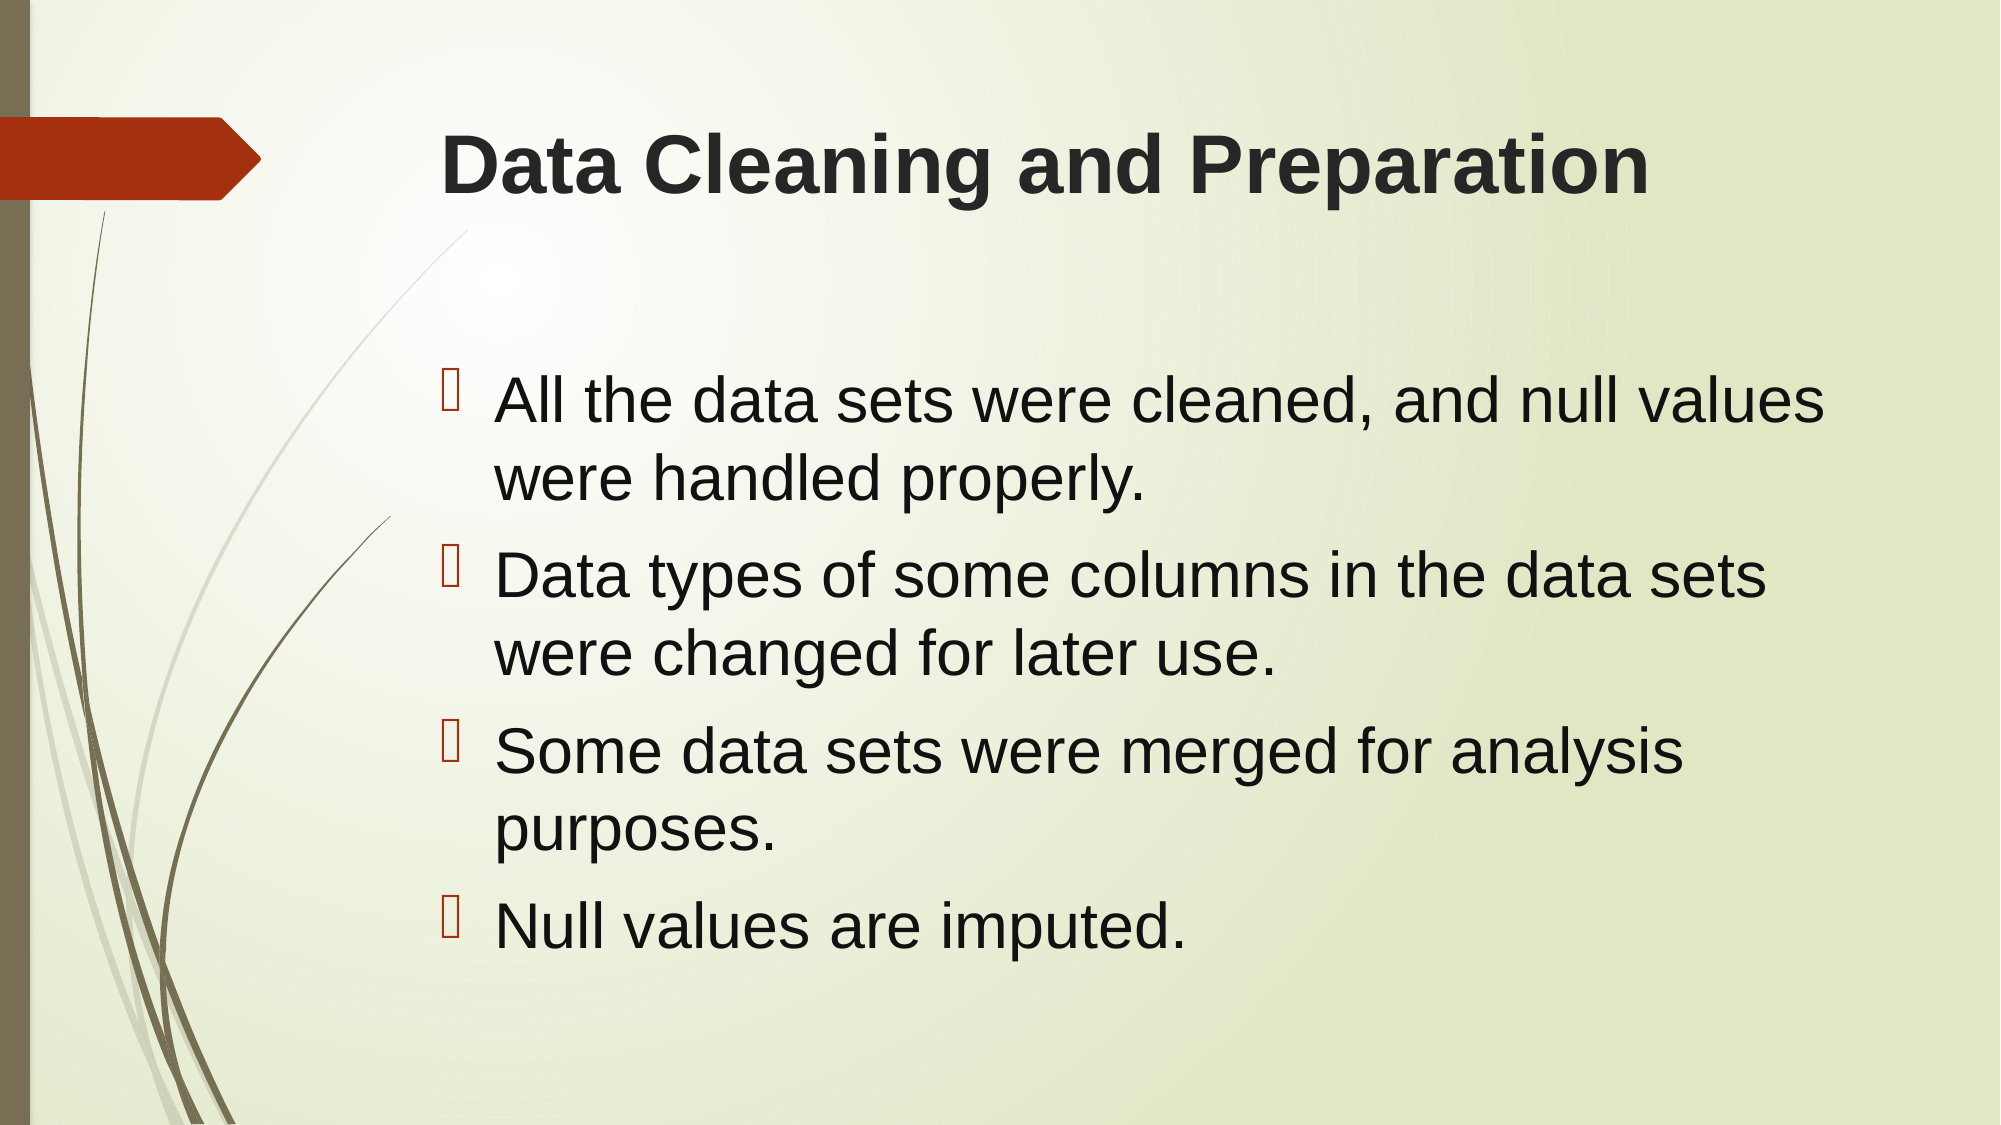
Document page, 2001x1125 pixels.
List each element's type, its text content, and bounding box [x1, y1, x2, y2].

list All the data sets were cleaned, and null values were handled properly. Data types of some columns in the data sets were changed for later use. Some data sets were merged for analysis purposes. Null values are imputed. [424, 350, 1888, 970]
title Data Cleaning and Preparation [425, 102, 1888, 313]
